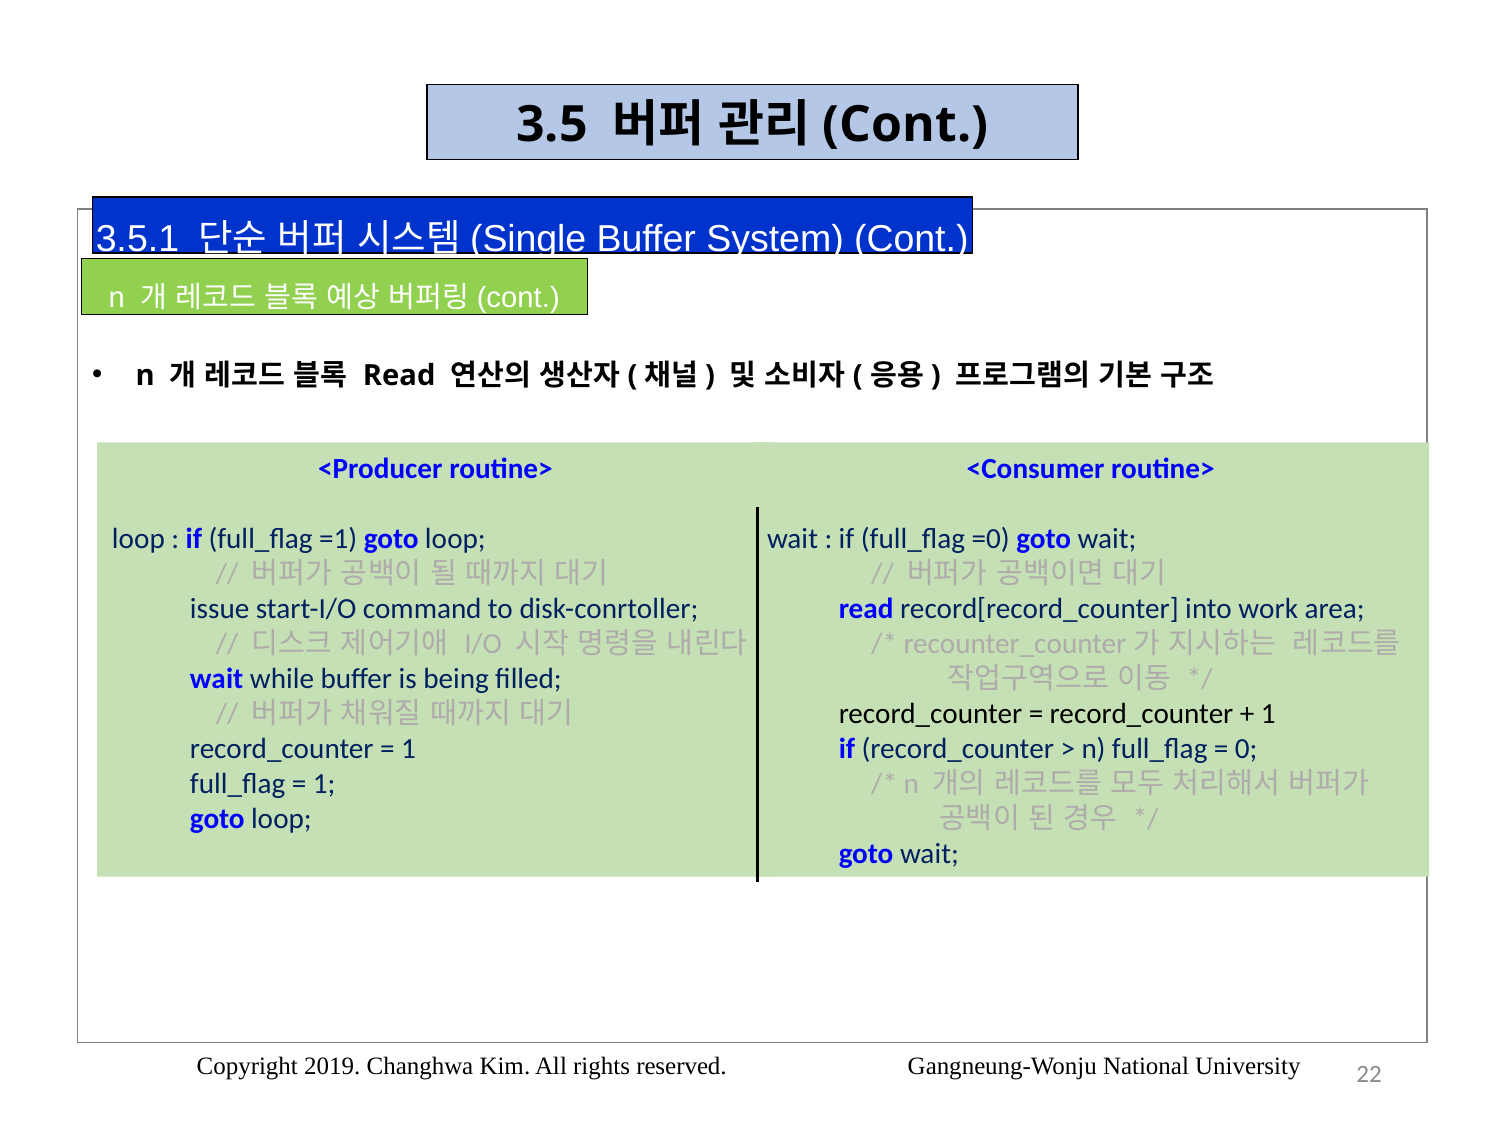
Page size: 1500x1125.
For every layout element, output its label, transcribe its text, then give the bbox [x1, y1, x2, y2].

text_box n 개 레코드 블록 Read 연산의 생산자(채널) 및 소비자(응용) 프로그램의 기본 구조 [77, 209, 1428, 1043]
text_box n 개 레코드 블록 예상 버퍼링(cont.) [81, 258, 588, 315]
text_box <Producer routine> loop : if (full_flag =1) goto loop; // 버퍼가 공백이 될 때까지 대기 issue start-I/O command to disk-conrtoller; // 디스크 제어기애 I/O 시작 명령을 내린다 wait while buffer is being filled; // 버퍼가 채워질 때까지 대기 record_counter = 1 full_flag = 1; goto loop; [97, 442, 752, 877]
text_box 22 [1059, 1042, 1397, 1103]
text_box <Consumer routine> wait : if (full_flag =0) goto wait; // 버퍼가 공백이면 대기 read record[record_counter] into work area; /* recounter_counter가 지시하는 레코드를 작업구역으로 이동 */ record_counter = record_counter + 1 if (record_counter > n) full_flag = 0; /* n 개의 레코드를 모두 처리해서 버퍼가 공백이 된 경우 */ goto wait; [752, 442, 1430, 877]
text_box 3.5 버퍼 관리(Cont.) [426, 84, 1078, 160]
footer Copyright 2019. Changhwa Kim. All rights reserved. Gangneung-Wonju National University [176, 1042, 1059, 1103]
text_box 3.5.1 단순 버퍼 시스템(Single Buffer System) (Cont.) [92, 196, 973, 253]
